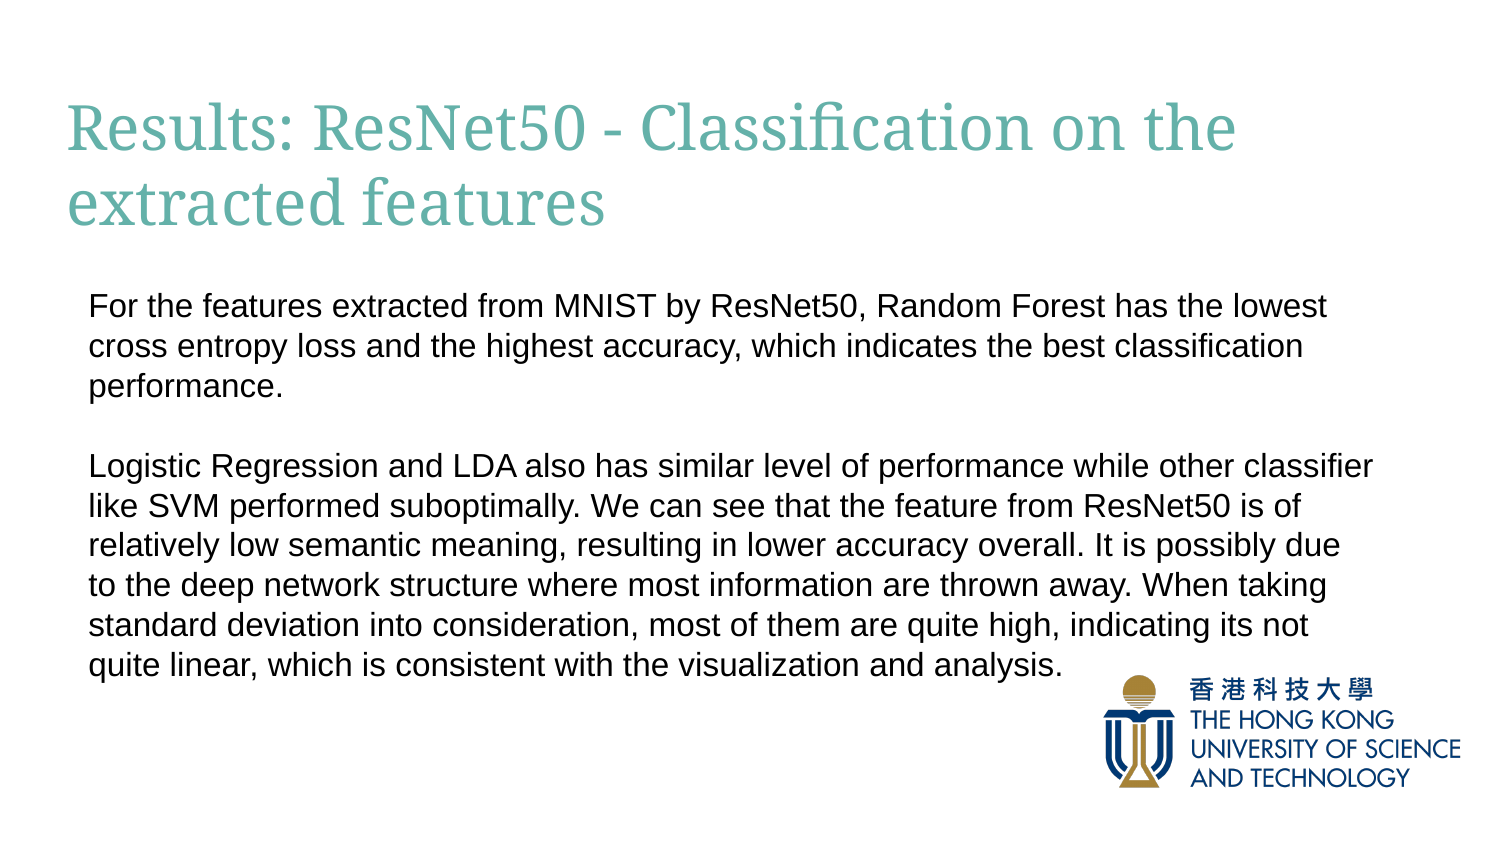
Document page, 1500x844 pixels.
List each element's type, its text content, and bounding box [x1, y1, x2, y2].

title Results: ResNet50 - Classification on the extracted features [51, 72, 1449, 167]
picture [1100, 674, 1463, 791]
text_box For the features extracted from MNIST by ResNet50, Random Forest has the lowest cross entropy loss and the highest accuracy, which indicates the best classification performance. Logistic Regression and LDA also has similar level of performance while other classifier like SVM performed suboptimally. We can see that the feature from ResNet50 is of relatively low semantic meaning, resulting in lower accuracy overall. It is possibly due to the deep network structure where most information are thrown away. When taking standard deviation into consideration, most of them are quite high, indicating its not quite linear, which is consistent with the visualization and analysis. [73, 269, 1392, 475]
